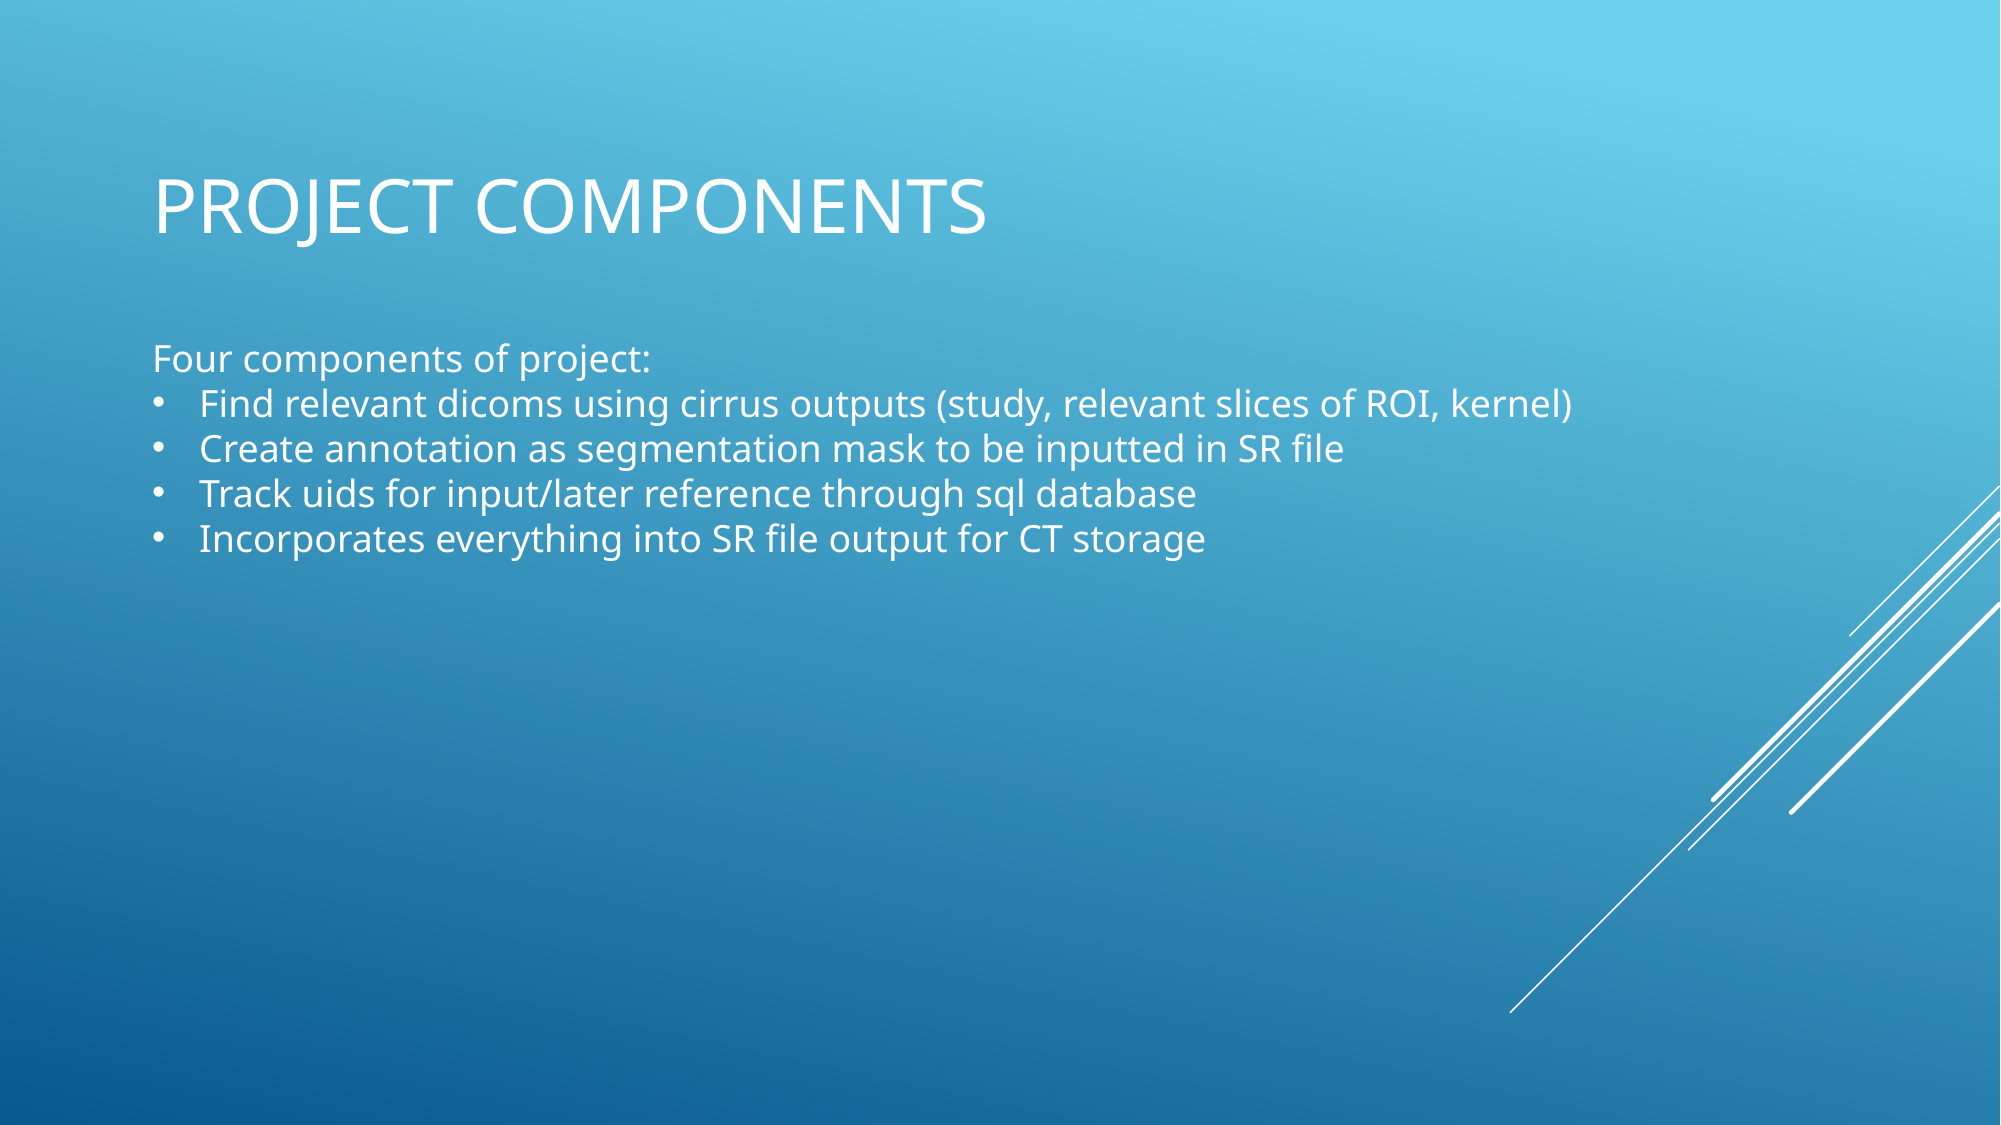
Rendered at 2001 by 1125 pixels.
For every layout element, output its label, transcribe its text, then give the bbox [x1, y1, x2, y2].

title Project Components [137, 80, 1538, 327]
text_box Four components of project: Find relevant dicoms using cirrus outputs (study, relevant slices of ROI, kernel) Create annotation as segmentation mask to be inputted in SR file Track uids for input/later reference through sql database Incorporates everything into SR file output for CT storage [137, 327, 1719, 702]
